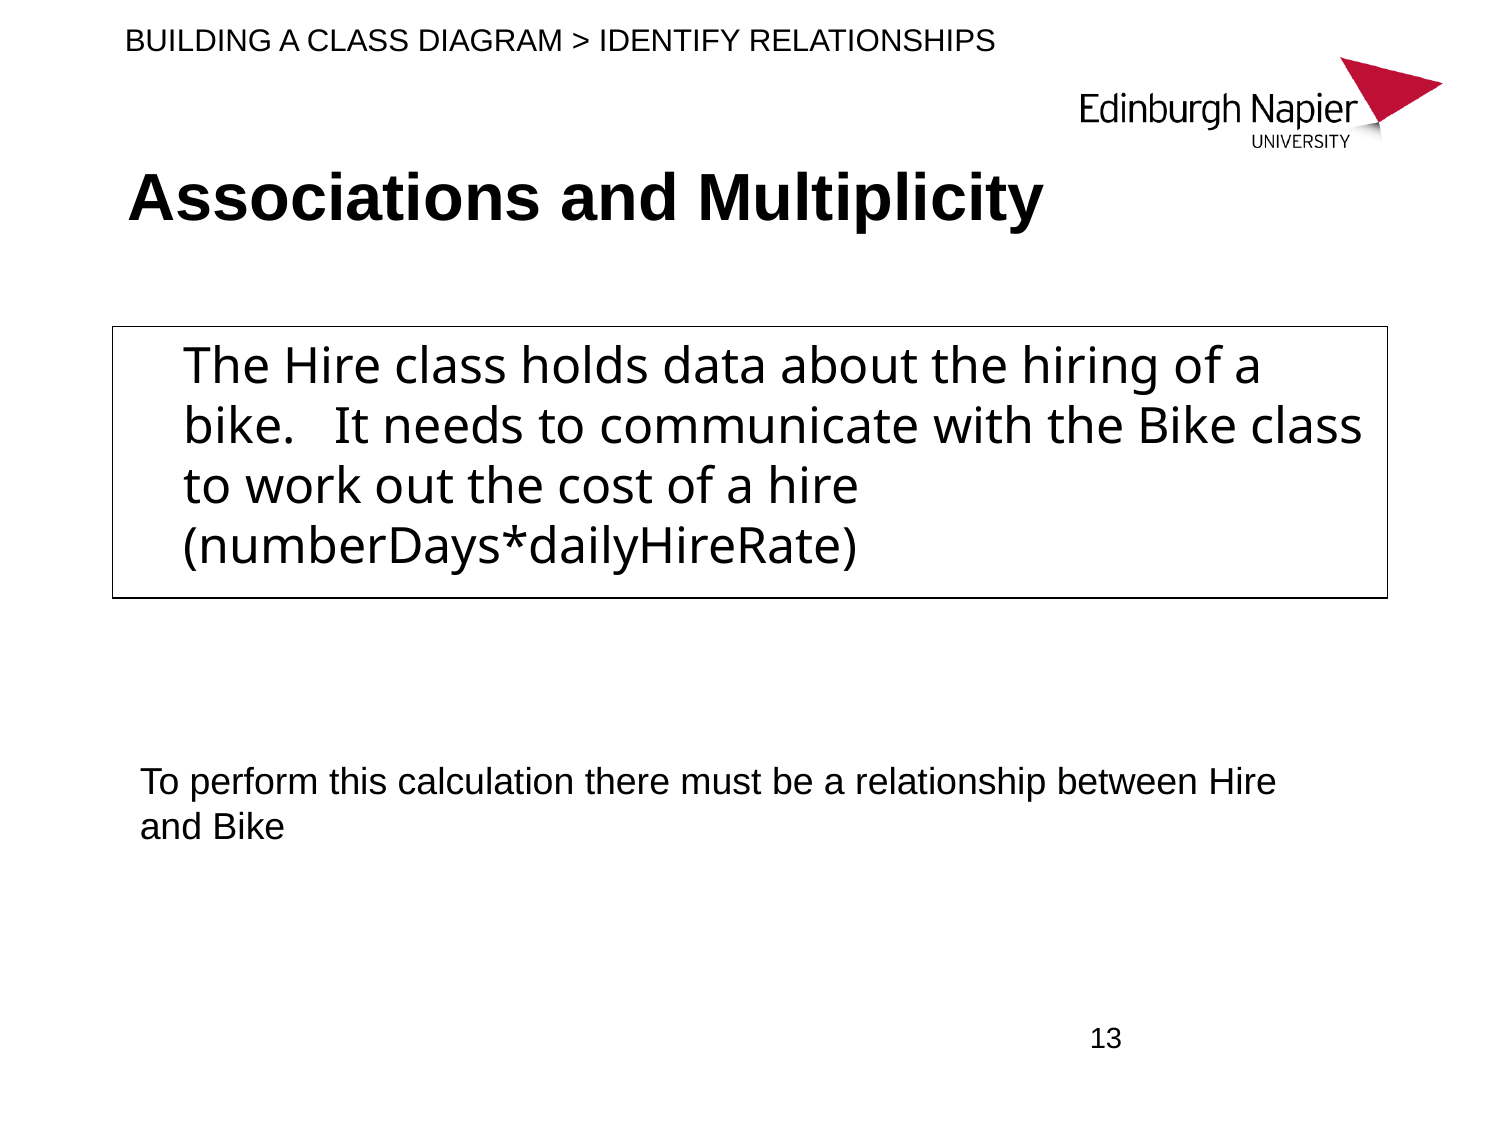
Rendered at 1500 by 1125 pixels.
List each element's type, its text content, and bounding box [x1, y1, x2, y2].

text_box BUILDING A CLASS DIAGRAM > IDENTIFY RELATIONSHIPS [110, 12, 1012, 65]
slide_number 13 [1074, 1012, 1388, 1088]
text_box To perform this calculation there must be a relationship between Hire and Bike [125, 749, 1307, 855]
list The Hire class holds data about the hiring of a bike. It needs to communicate with the Bike class to work out the cost of a hire (numberDays*dailyHireRate) [112, 326, 1388, 599]
title Associations and Multiplicity [112, 99, 1500, 288]
picture [1081, 57, 1443, 99]
